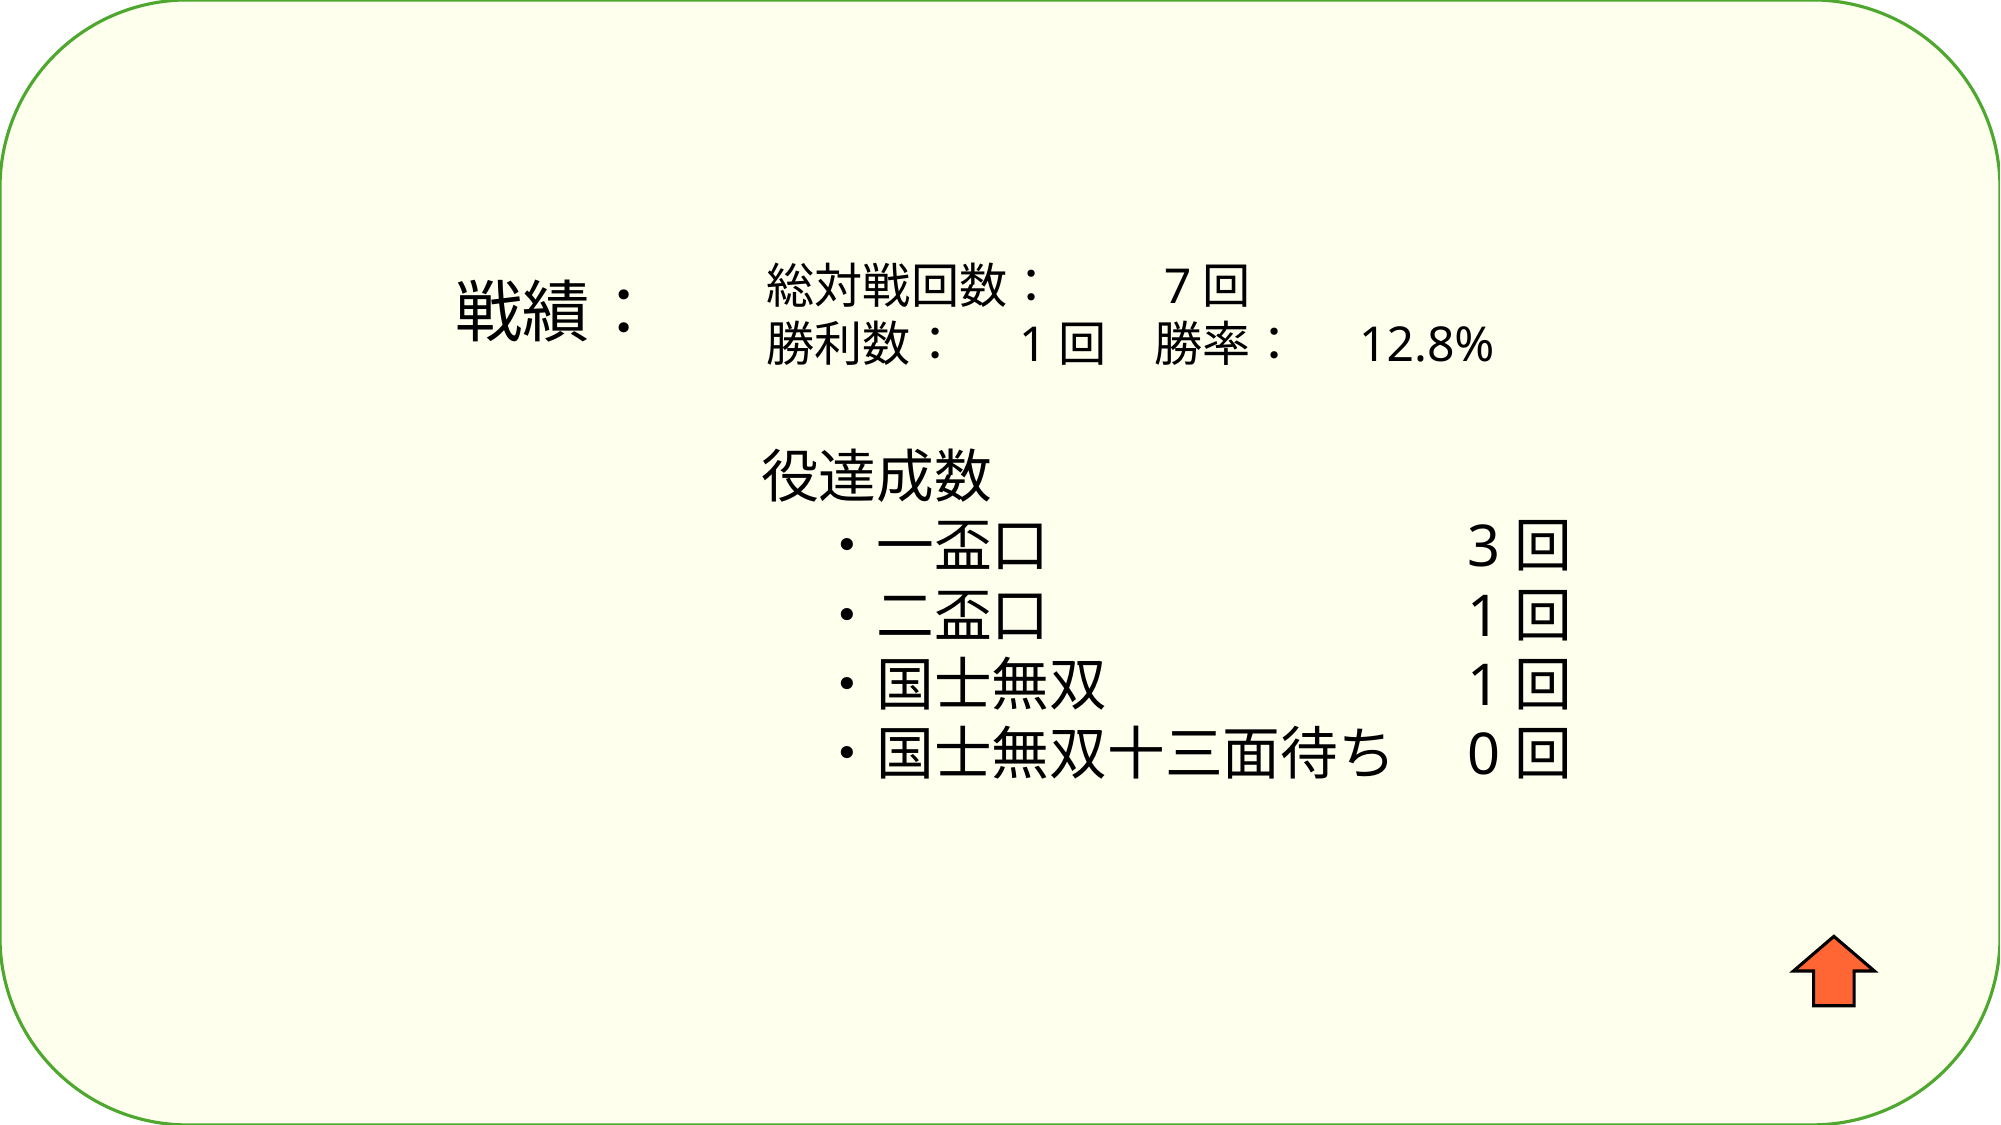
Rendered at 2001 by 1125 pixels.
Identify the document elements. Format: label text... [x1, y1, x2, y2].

text_box 総対戦回数： 7回 勝利数： 1回 勝率： 12.8% [751, 248, 2000, 379]
text_box 戦績： [441, 262, 731, 358]
text_box [1789, 934, 1879, 1008]
text_box 役達成数 ・一盃口 3回 ・二盃口 1回 ・国士無双 1回 ・国士無双十三面待ち 0回 [746, 432, 2000, 794]
text_box [0, 0, 2000, 1125]
